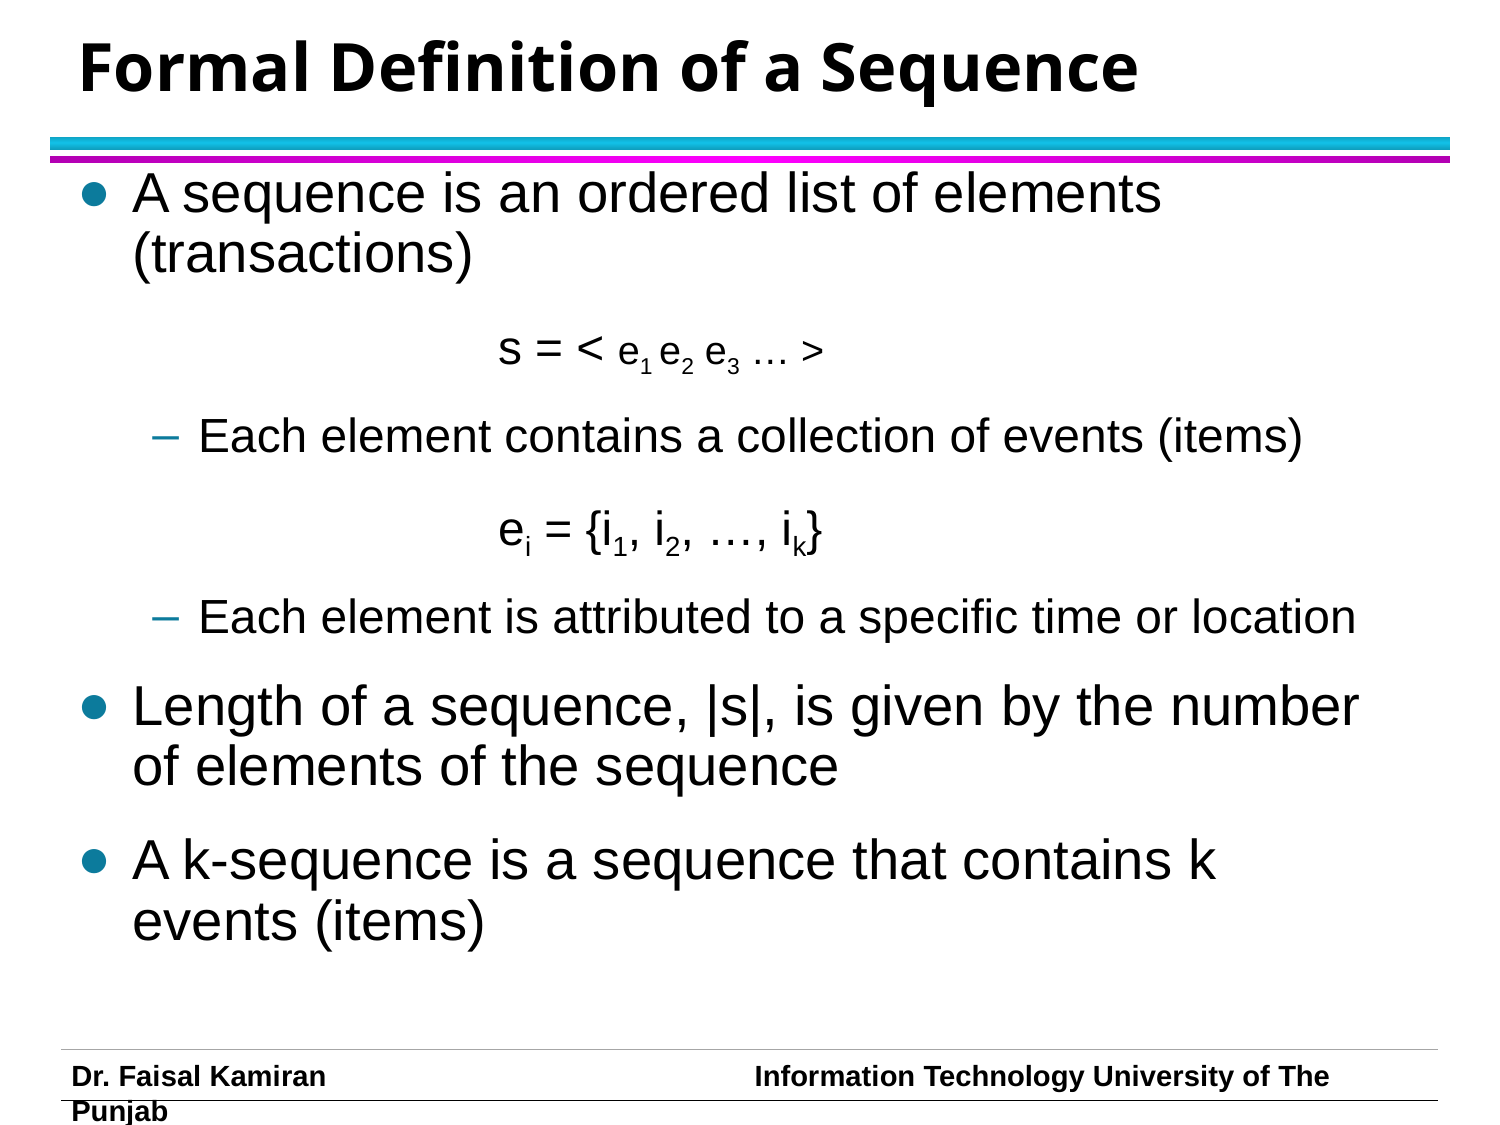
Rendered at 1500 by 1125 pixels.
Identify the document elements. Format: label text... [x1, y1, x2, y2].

list A sequence is an ordered list of elements (transactions) s = < e1 e2 e3 … > Each element contains a collection of events (items) ei = {i1, i2, …, ik} Each element is attributed to a specific time or location Length of a sequence, |s|, is given by the number of elements of the sequence A k-sequence is a sequence that contains k events (items) [61, 156, 1400, 853]
title Formal Definition of a Sequence [62, 24, 1421, 113]
text_box Dr. Faisal Kamiran Information Technology University of The Punjab [56, 1049, 1444, 1100]
